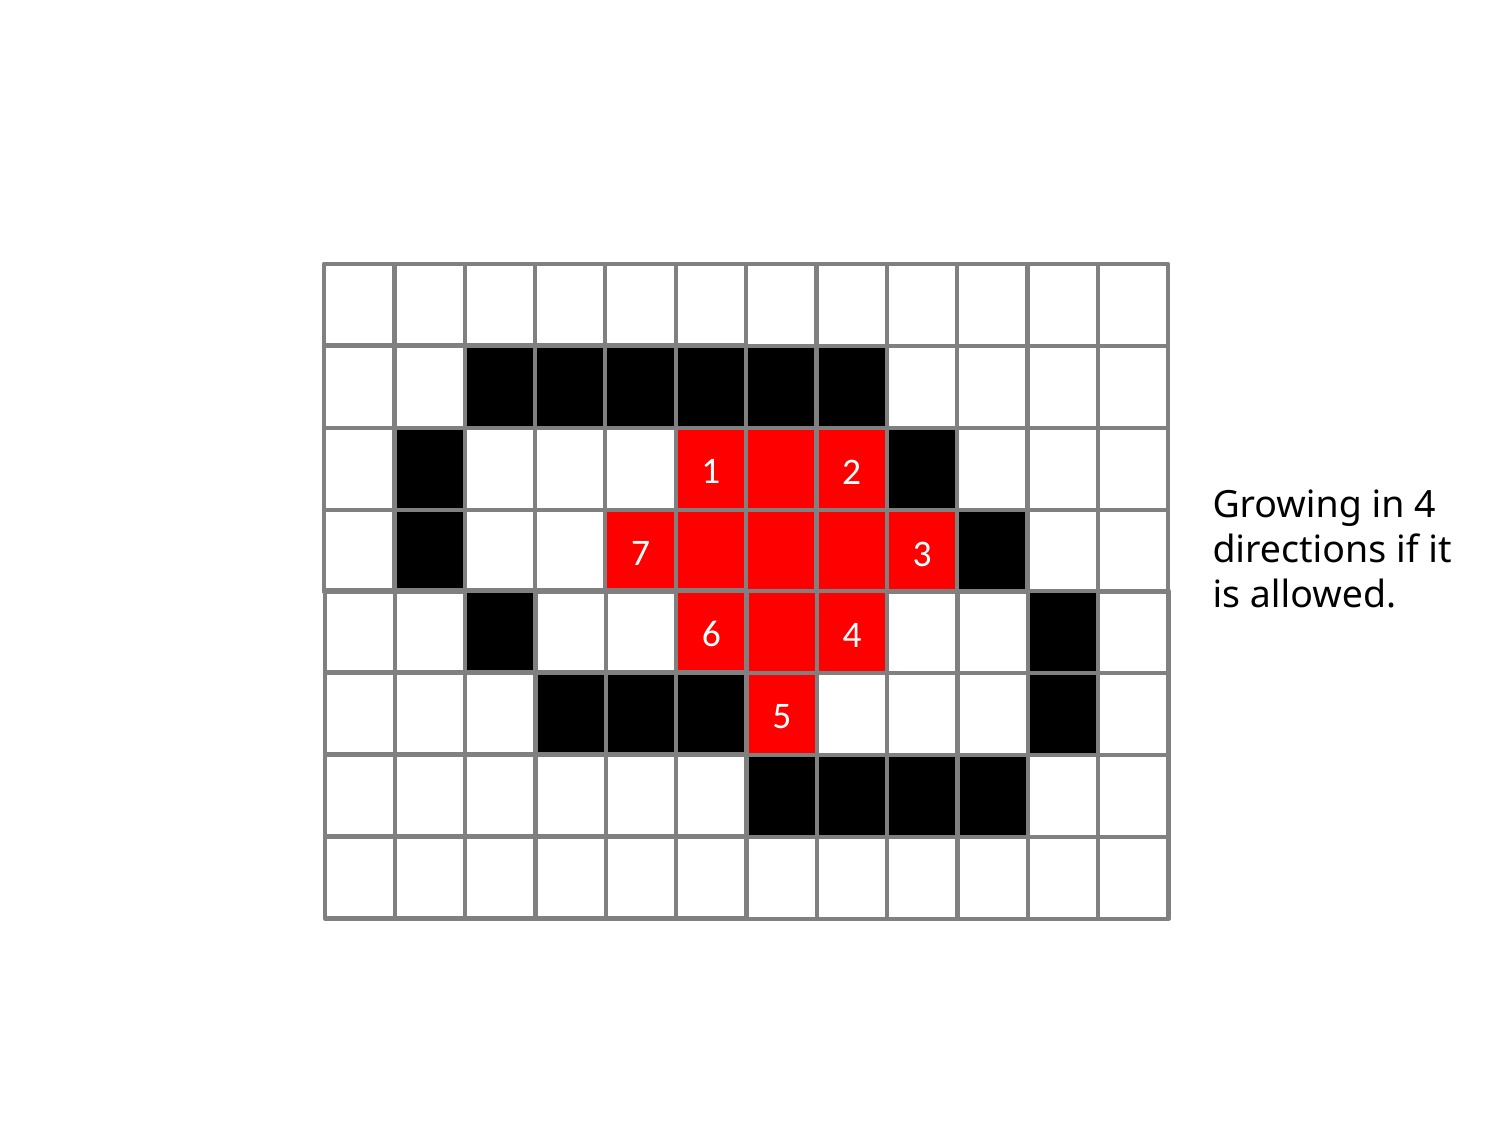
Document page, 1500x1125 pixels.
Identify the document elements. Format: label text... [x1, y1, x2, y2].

text_box [604, 834, 674, 921]
text_box [885, 671, 956, 753]
text_box [397, 426, 463, 508]
text_box [322, 344, 397, 426]
text_box 2 [819, 426, 885, 508]
text_box [1096, 262, 1170, 344]
text_box [885, 426, 955, 508]
text_box [463, 262, 533, 344]
text_box [674, 262, 744, 344]
text_box [885, 262, 955, 344]
text_box [604, 752, 674, 834]
text_box [885, 753, 956, 835]
text_box Growing in 4 directions if it is allowed. [1197, 472, 1500, 623]
text_box [956, 589, 1026, 671]
text_box [1025, 344, 1096, 426]
text_box [1096, 508, 1170, 589]
text_box [397, 834, 463, 921]
text_box [463, 588, 533, 670]
text_box [744, 262, 819, 344]
text_box [1096, 835, 1171, 921]
text_box 4 [819, 589, 885, 671]
text_box [1026, 753, 1096, 835]
text_box 5 [745, 671, 819, 753]
text_box [322, 426, 397, 508]
text_box [604, 670, 674, 752]
text_box [745, 753, 819, 835]
text_box [603, 262, 674, 344]
text_box [1026, 589, 1096, 671]
text_box [397, 508, 463, 588]
text_box [819, 344, 885, 426]
text_box [956, 835, 1026, 921]
text_box [397, 588, 463, 670]
text_box [463, 670, 533, 752]
text_box [956, 671, 1026, 753]
text_box [533, 588, 604, 670]
text_box [463, 426, 533, 508]
text_box [323, 670, 397, 752]
text_box [323, 834, 397, 921]
text_box [463, 752, 533, 834]
text_box [885, 589, 956, 671]
text_box [1096, 426, 1170, 508]
text_box [819, 671, 885, 753]
text_box [819, 262, 885, 344]
text_box [533, 670, 604, 752]
text_box [674, 752, 745, 834]
text_box [533, 344, 603, 426]
text_box [397, 262, 463, 344]
text_box [956, 753, 1026, 835]
text_box 7 [603, 508, 674, 588]
text_box [603, 344, 674, 426]
text_box [744, 426, 819, 508]
text_box [744, 508, 819, 589]
text_box [533, 262, 603, 344]
text_box [533, 752, 604, 834]
text_box [674, 670, 745, 752]
text_box [1025, 508, 1096, 589]
text_box [604, 588, 674, 670]
text_box [603, 426, 674, 508]
text_box 1 [674, 426, 744, 508]
text_box [533, 508, 603, 588]
text_box [1096, 753, 1171, 835]
text_box [955, 508, 1025, 589]
text_box [745, 589, 819, 671]
text_box [323, 588, 397, 670]
text_box [1025, 426, 1096, 508]
text_box [1096, 589, 1171, 671]
text_box [744, 344, 819, 426]
text_box [885, 835, 956, 921]
text_box 3 [885, 508, 955, 589]
text_box [819, 508, 885, 589]
text_box [955, 344, 1025, 426]
text_box [322, 508, 397, 594]
text_box [674, 344, 744, 426]
text_box [745, 835, 819, 921]
text_box [674, 508, 744, 588]
text_box [533, 834, 604, 921]
text_box [397, 670, 463, 752]
text_box 6 [674, 588, 749, 670]
text_box [1096, 671, 1171, 753]
text_box [955, 426, 1025, 508]
text_box [1025, 262, 1096, 344]
text_box [819, 753, 885, 835]
text_box [323, 752, 397, 834]
text_box [674, 834, 745, 921]
text_box [463, 508, 533, 588]
text_box [1096, 344, 1170, 426]
text_box [463, 834, 533, 921]
text_box [1026, 835, 1096, 921]
text_box [955, 262, 1025, 344]
text_box [819, 835, 885, 921]
text_box [533, 426, 603, 508]
text_box [397, 344, 463, 426]
text_box [1026, 671, 1096, 753]
text_box [885, 344, 955, 426]
text_box [463, 344, 533, 426]
text_box [322, 262, 397, 344]
text_box [397, 752, 463, 834]
